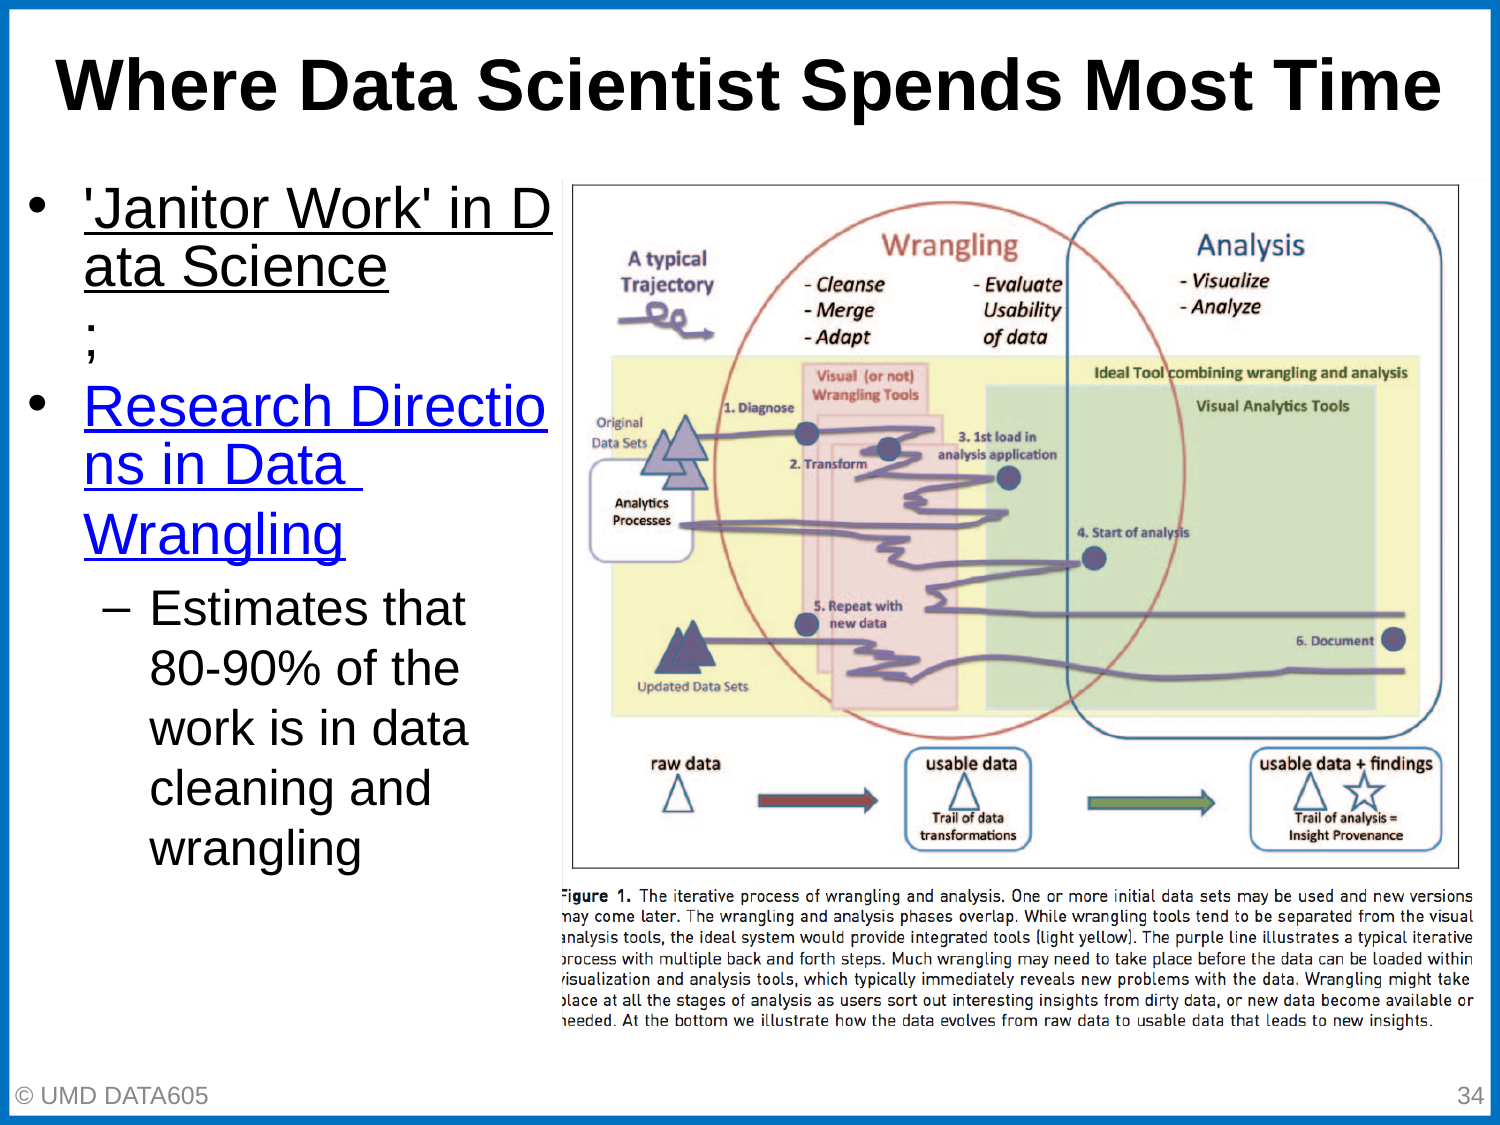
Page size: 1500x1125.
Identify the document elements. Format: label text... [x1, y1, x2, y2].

slide_number ‹#› [1149, 1065, 1500, 1125]
footer © UMD DATA605 [0, 1065, 550, 1125]
picture [562, 179, 1487, 1033]
title Where Data Scientist Spends Most Time [24, 24, 1475, 138]
list 'Janitor Work' in Data Science; Research Directions in Data Wrangling Estimates that 80-90% of the work is in data cleaning and wrangling [12, 162, 574, 1025]
